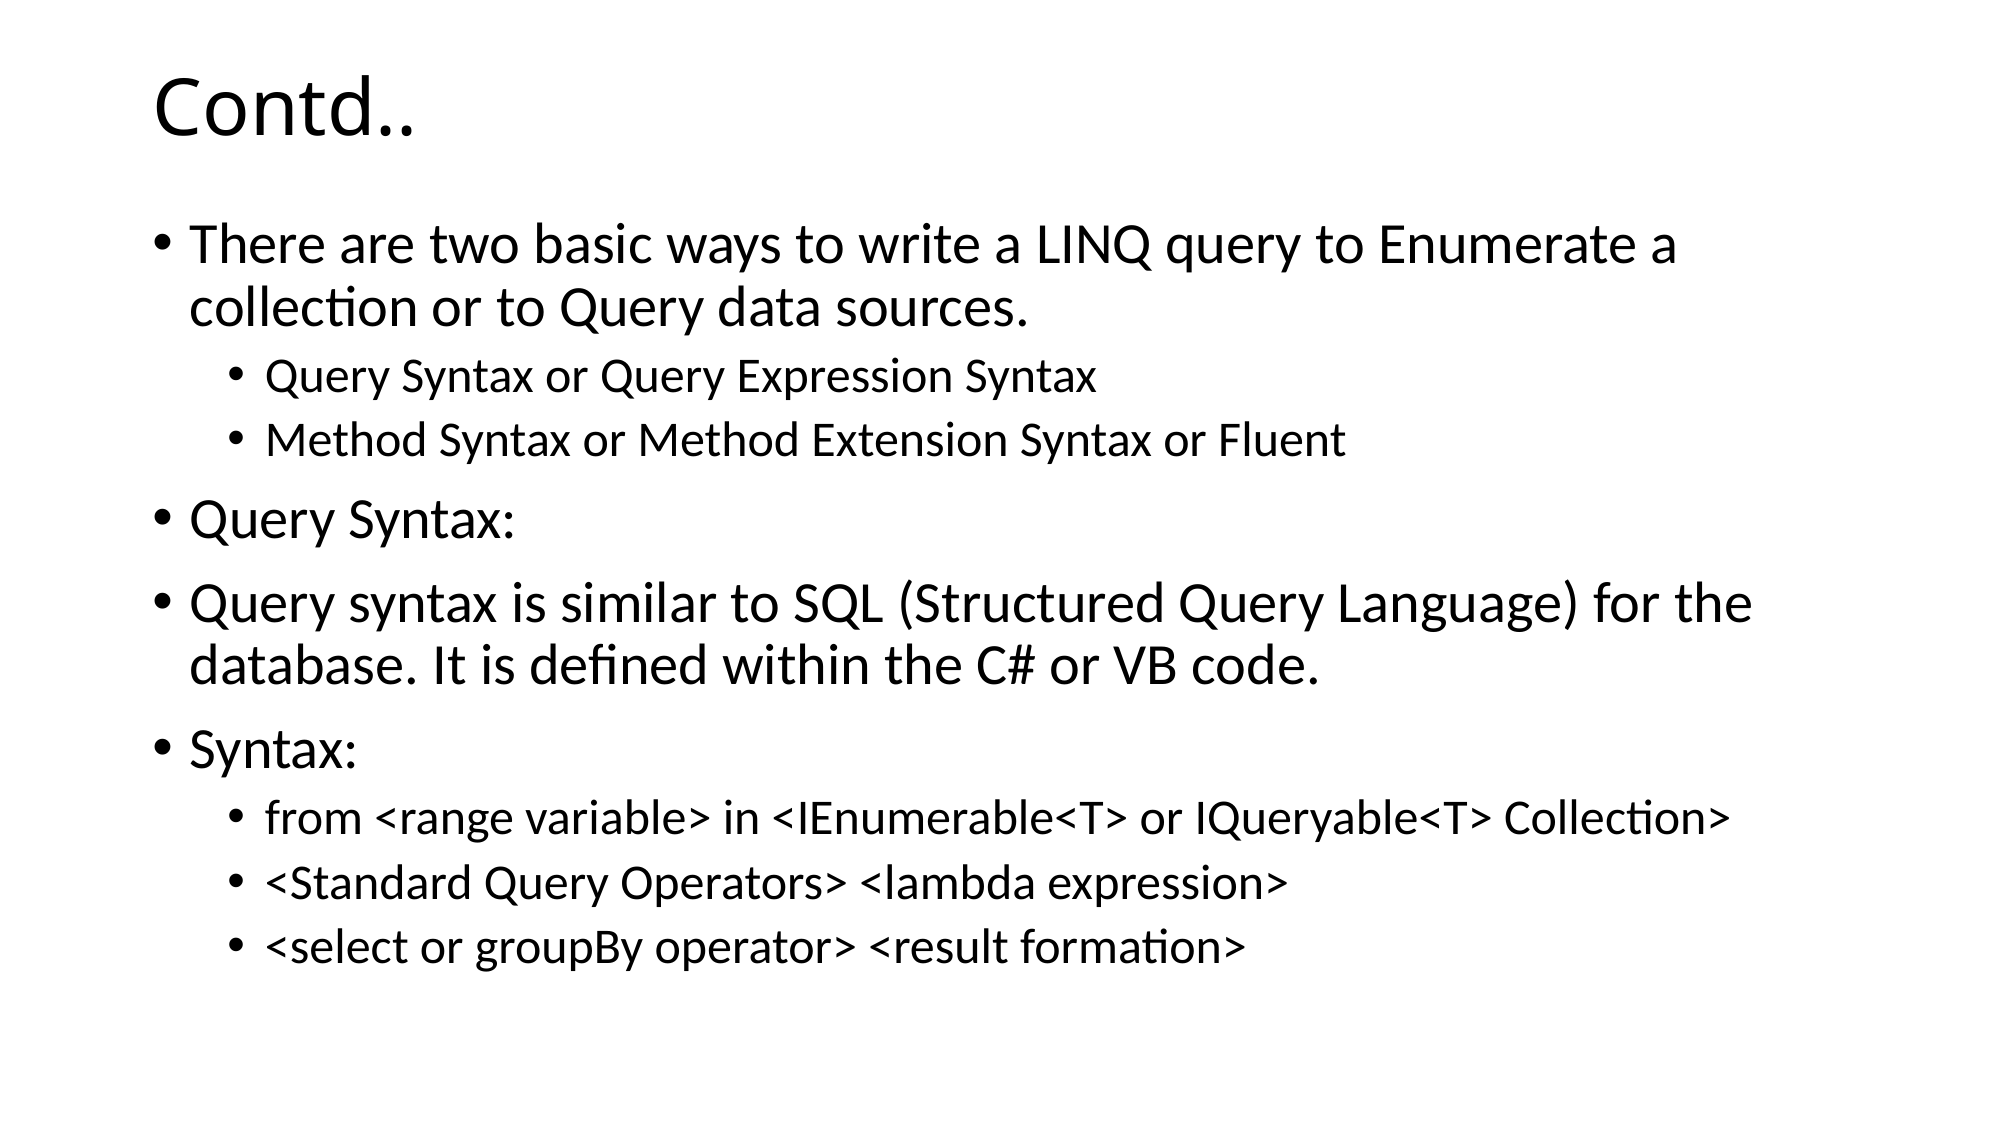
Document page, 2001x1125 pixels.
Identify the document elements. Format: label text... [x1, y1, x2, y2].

title Contd.. [137, 59, 1863, 161]
list There are two basic ways to write a LINQ query to Enumerate a collection or to Query data sources. Query Syntax or Query Expression Syntax Method Syntax or Method Extension Syntax or Fluent Query Syntax: Query syntax is similar to SQL (Structured Query Language) for the database. It is defined within the C# or VB code. Syntax: from <range variable> in <IEnumerable<T> or IQueryable<T> Collection> <Standard Query Operators> <lambda expression> <select or groupBy operator> <result formation> [137, 205, 1863, 999]
